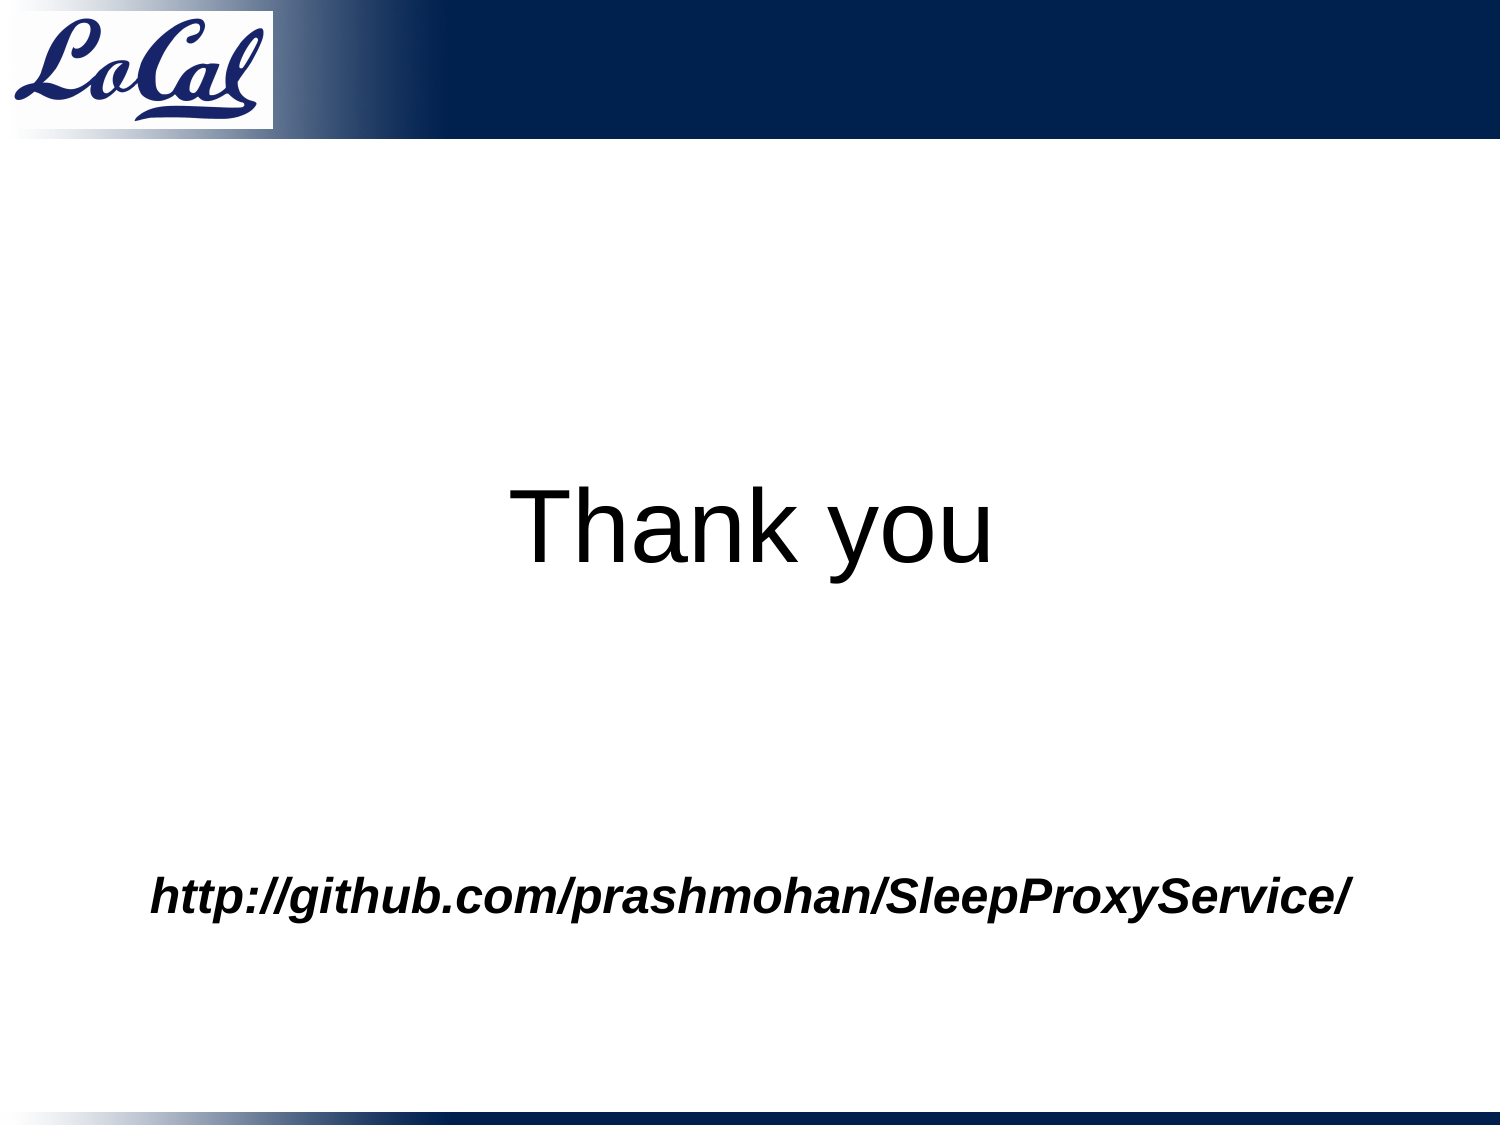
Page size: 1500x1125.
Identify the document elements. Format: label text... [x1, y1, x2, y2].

list Thank you [77, 130, 1428, 912]
text_box http://github.com/prashmohan/SleepProxyService/ [135, 856, 1388, 931]
picture [0, 0, 1500, 139]
picture [0, 1112, 1500, 1125]
